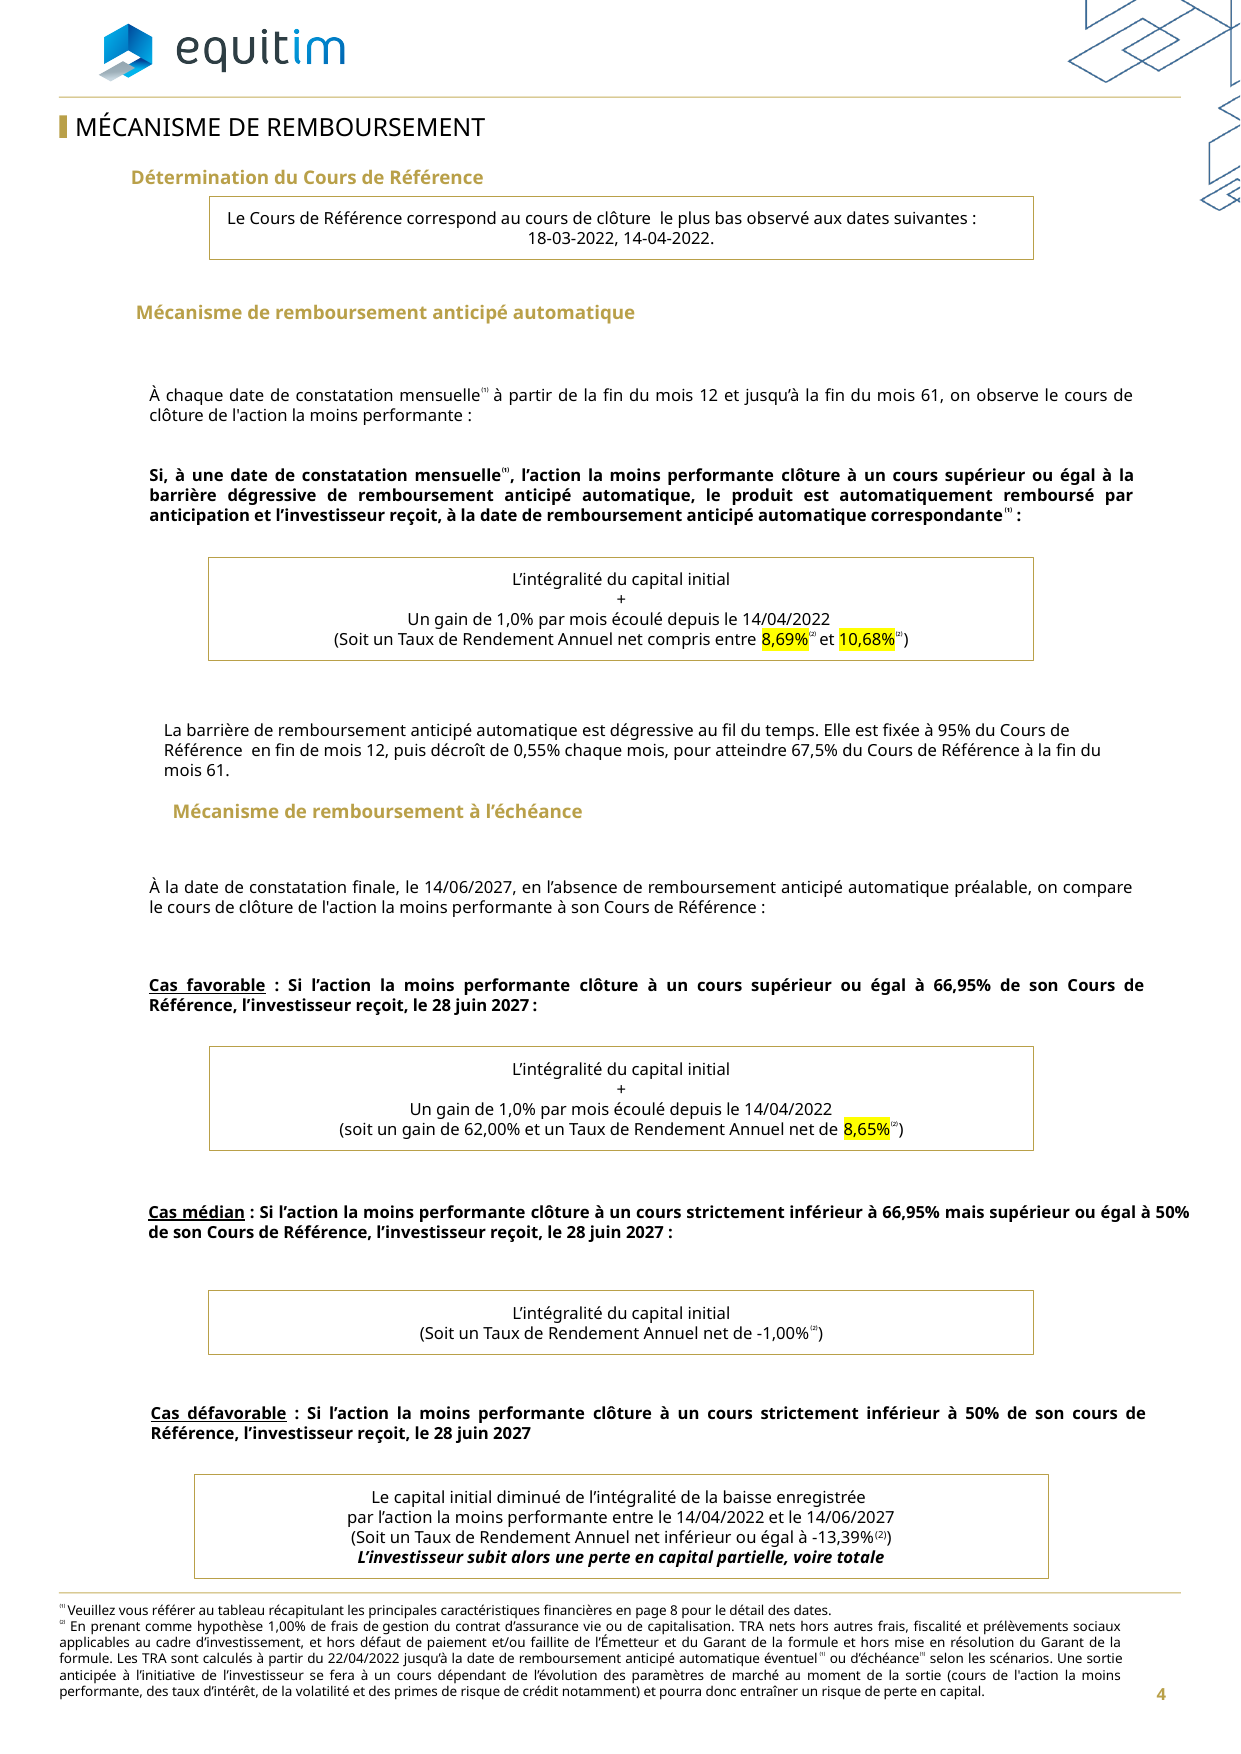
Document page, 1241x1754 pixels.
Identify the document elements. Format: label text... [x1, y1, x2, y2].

text_box Mécanisme de remboursement anticipé automatique [106, 301, 1122, 327]
text_box ⁽¹⁾ Veuillez vous référer au tableau récapitulant les principales caractéristiques financières en page 8 pour le détail des dates. ⁽²⁾ En prenant comme hypothèse 1,00% de frais de gestion du contrat d’assurance vie ou de capitalisation. TRA nets hors autres frais, fiscalité et prélèvements sociaux applicables au cadre d’investissement, et hors défaut de paiement et/ou faillite de l’Émetteur et du Garant de la formule et hors mise en résolution du Garant de la formule. Les TRA sont calculés à partir du 22/04/2022 jusqu’à la date de remboursement anticipé automatique éventuel⁽¹⁾ ou d’échéance⁽¹⁾ selon les scénarios. Une sortie anticipée à l’initiative de l’investisseur se fera à un cours dépendant de l’évolution des paramètres de marché au moment de la sortie (cours de l'action la moins performante, des taux d’intérêt, de la volatilité et des primes de risque de crédit notamment) et pourra donc entraîner un risque de perte en capital. [59, 1601, 1123, 1700]
text_box [59, 115, 67, 138]
text_box À chaque date de constatation mensuelle⁽¹⁾ à partir de la fin du mois 12 et jusqu’à la fin du mois 61, on observe le cours de clôture de l'action la moins performante : Si, à une date de constatation mensuelle⁽¹⁾, l’action la moins performante clôture à un cours supérieur ou égal à la barrière dégressive de remboursement anticipé automatique, le produit est automatiquement remboursé par anticipation et l’investisseur reçoit, à la date de remboursement anticipé automatique correspondante⁽¹⁾ : [149, 384, 1135, 525]
text_box L’intégralité du capital initial + Un gain de 1,0% par mois écoulé depuis le 14/04/2022 (Soit un Taux de Rendement Annuel net compris entre 8,69%⁽²⁾ et 10,68%⁽²⁾) [208, 557, 1034, 661]
text_box Mécanisme de remboursement à l’échéance [106, 795, 649, 819]
text_box MÉCANISME DE REMBOURSEMENT [75, 109, 708, 148]
text_box Cas favorable : Si l’action la moins performante clôture à un cours supérieur ou égal à 66,95% de son Cours de Référence, l’investisseur reçoit, le 28 juin 2027 : [149, 975, 1146, 1016]
picture [77, 3, 367, 97]
text_box L’intégralité du capital initial + Un gain de 1,0% par mois écoulé depuis le 14/04/2022 (soit un gain de 62,00% et un Taux de Rendement Annuel net de 8,65%⁽²⁾) [209, 1046, 1034, 1151]
picture [1067, 0, 1241, 211]
text_box Le capital initial diminué de l’intégralité de la baisse enregistrée par l’action la moins performante entre le 14/04/2022 et le 14/06/2027 (Soit un Taux de Rendement Annuel net inférieur ou égal à -13,39%(2)) L’investisseur subit alors une perte en capital partielle, voire totale [194, 1474, 1049, 1579]
text_box Cas défavorable : Si l’action la moins performante clôture à un cours strictement inférieur à 50% de son cours de Référence, l’investisseur reçoit, le 28 juin 2027 [150, 1403, 1147, 1444]
text_box L’intégralité du capital initial (Soit un Taux de Rendement Annuel net de -1,00%⁽²⁾) [208, 1290, 1034, 1355]
text_box Cas médian : Si l’action la moins performante clôture à un cours strictement inférieur à 66,95% mais supérieur ou égal à 50% de son Cours de Référence, l’investisseur reçoit, le 28 juin 2027 : [148, 1201, 1191, 1242]
slide_number 4 [1122, 1664, 1182, 1728]
text_box La barrière de remboursement anticipé automatique est dégressive au fil du temps. Elle est fixée à 95% du Cours de Référence en fin de mois 12, puis décroît de 0,55% chaque mois, pour atteindre 67,5% du Cours de Référence à la fin du mois 61. [149, 712, 1140, 787]
text_box À la date de constatation finale, le 14/06/2027, en l’absence de remboursement anticipé automatique préalable, on compare le cours de clôture de l'action la moins performante à son Cours de Référence : [149, 876, 1135, 917]
text_box Le Cours de Référence correspond au cours de clôture le plus bas observé aux dates suivantes : 18-03-2022, 14-04-2022. [209, 196, 1034, 260]
text_box Détermination du Cours de Référence [101, 165, 577, 194]
